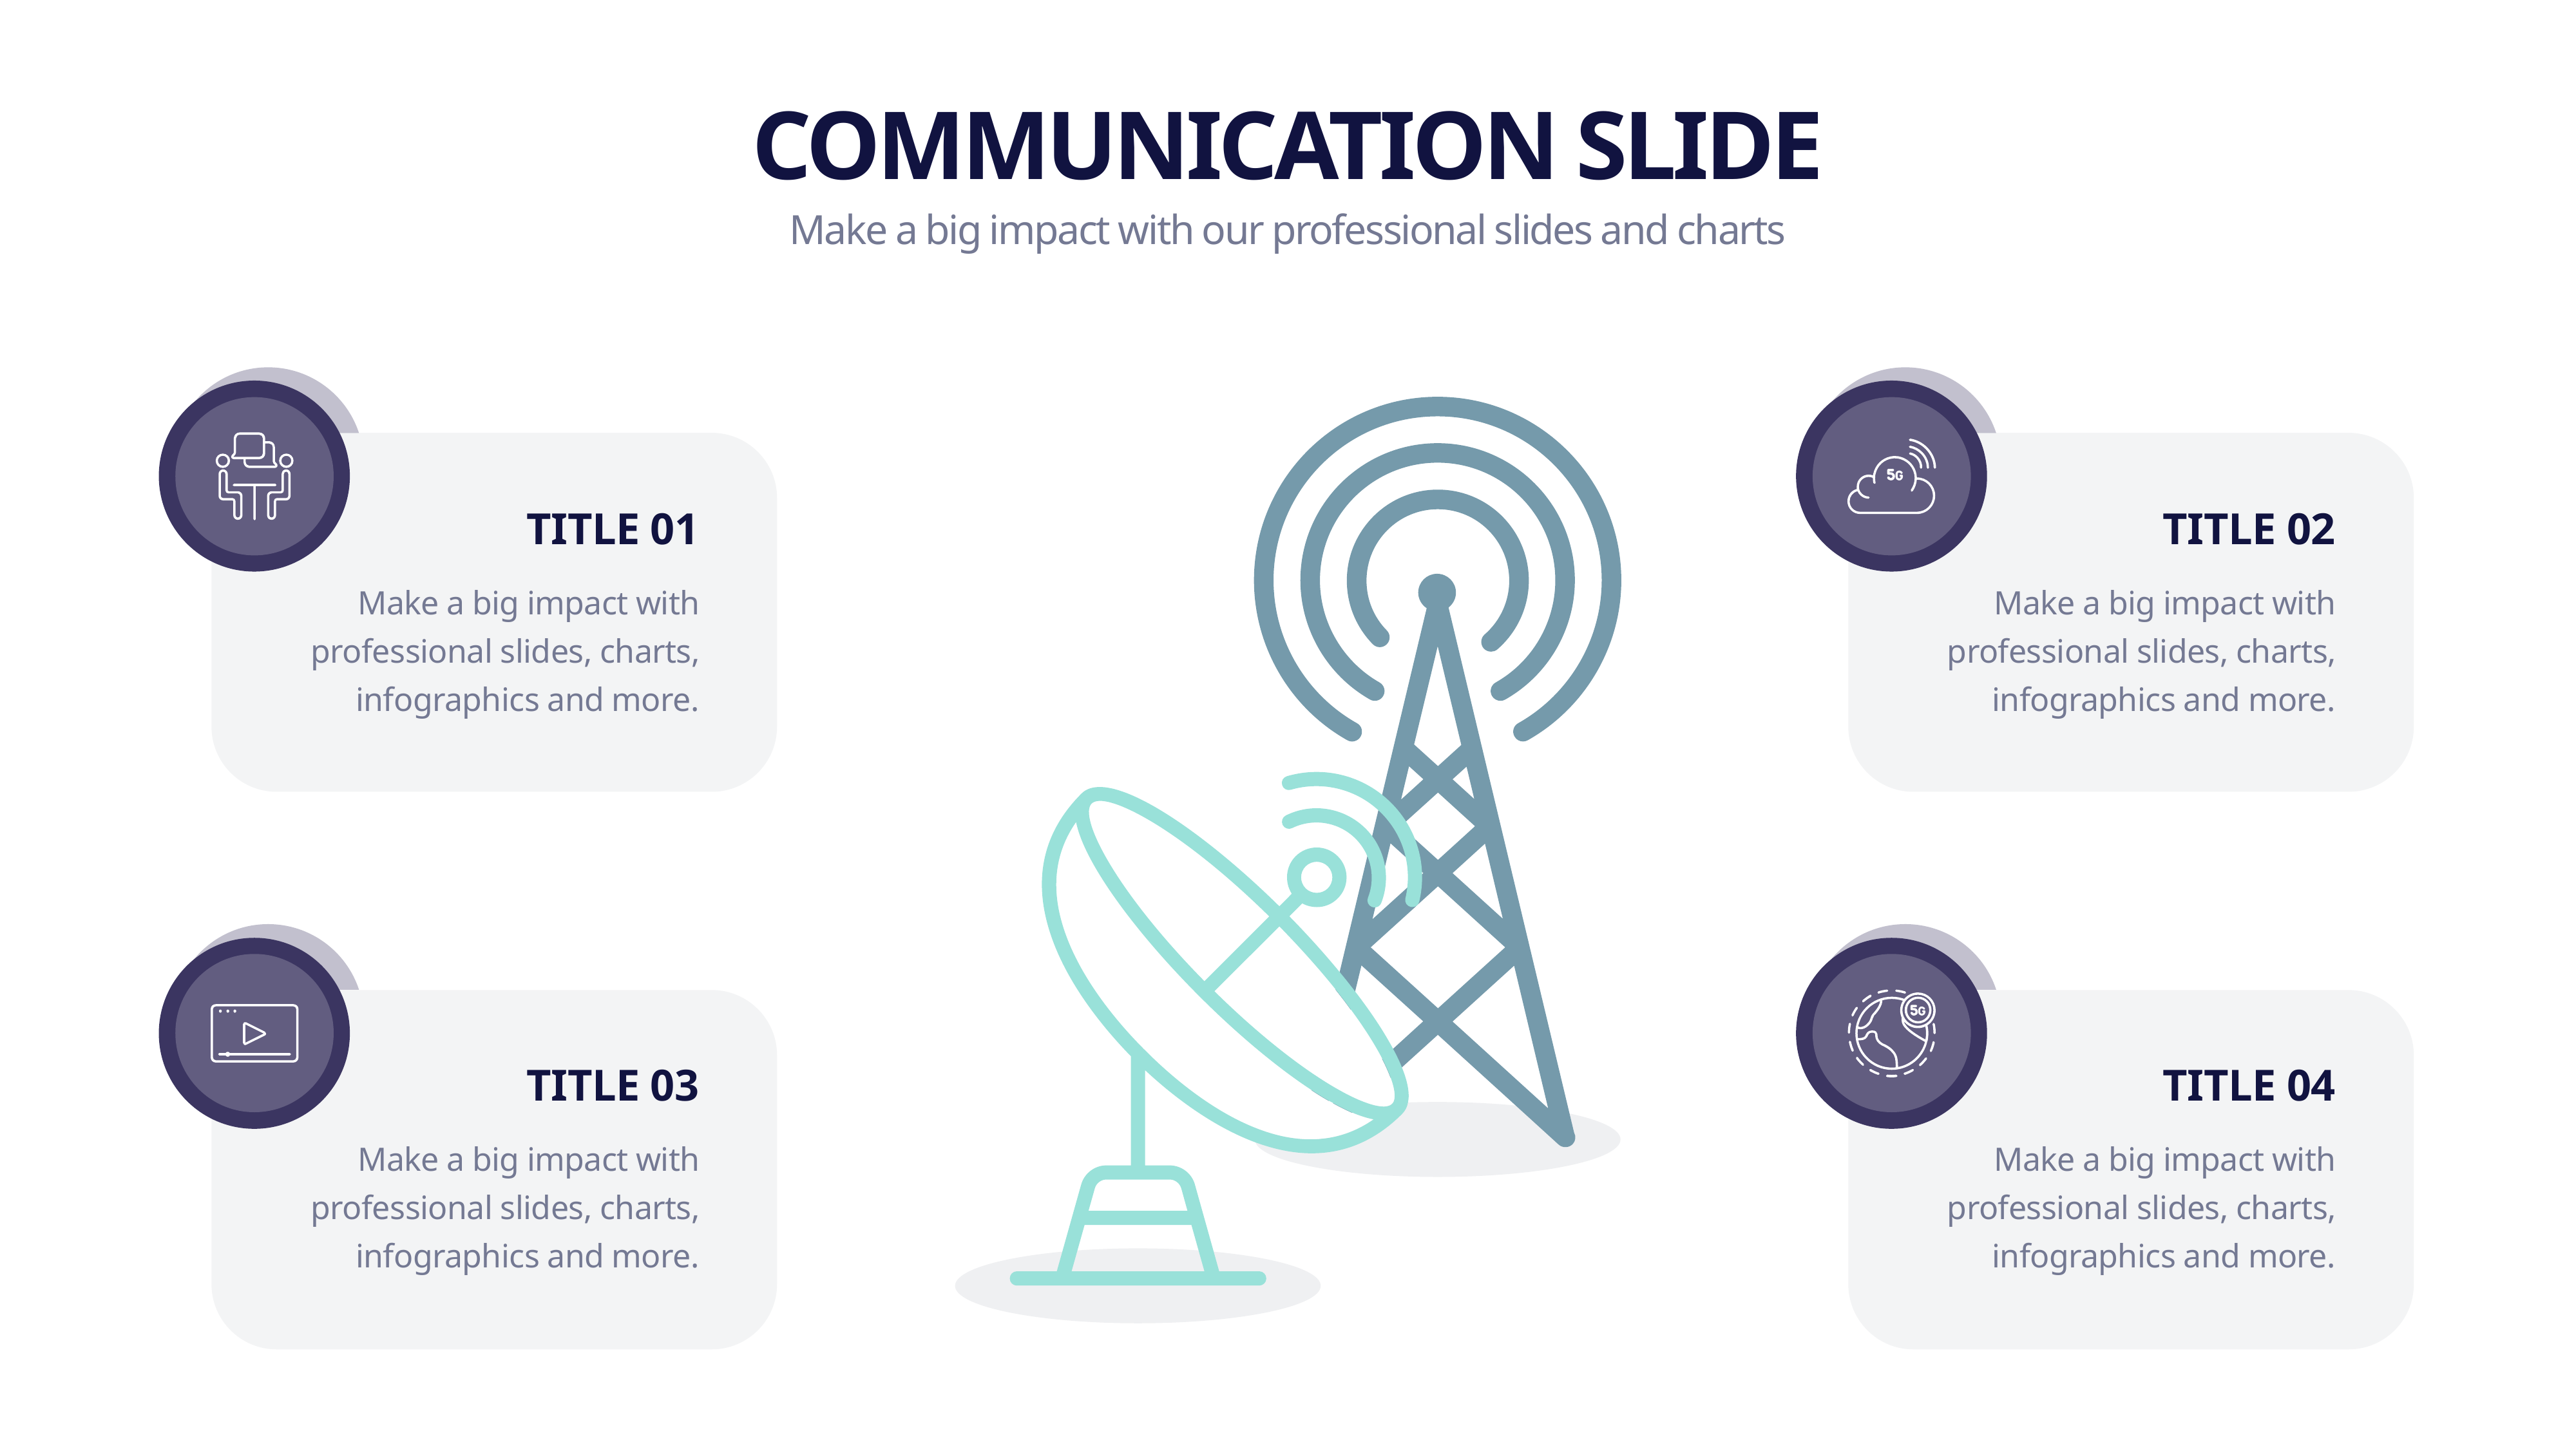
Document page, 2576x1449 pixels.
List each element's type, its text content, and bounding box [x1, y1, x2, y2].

text_box [175, 397, 334, 556]
text_box Make a big impact with professional slides, charts, infographics and more. [1893, 568, 2345, 723]
text_box [1796, 380, 1987, 572]
text_box [1812, 954, 1971, 1113]
text_box [1796, 938, 1987, 1129]
text_box [1812, 397, 1971, 556]
text_box [1848, 433, 2414, 792]
text_box Make a big impact with our professional slides and charts [160, 199, 2416, 258]
text_box [1885, 1074, 1893, 1077]
text_box [215, 453, 231, 468]
text_box [1847, 1023, 1851, 1034]
text_box TITLE 02 [1893, 497, 2345, 558]
text_box [1932, 1023, 1936, 1034]
text_box [231, 432, 278, 468]
text_box [1877, 989, 1889, 994]
text_box [1834, 367, 1996, 433]
text_box [1851, 1007, 1858, 1017]
text_box [211, 1004, 299, 1063]
text_box [279, 453, 294, 468]
text_box Make a big impact with professional slides, charts, infographics and more. [256, 568, 709, 723]
text_box [1855, 992, 1936, 1070]
text_box [1895, 989, 1906, 994]
text_box [1847, 456, 1936, 515]
text_box [211, 433, 778, 792]
text_box TITLE 01 [256, 497, 709, 558]
text_box [218, 469, 243, 520]
text_box [1849, 1041, 1854, 1052]
text_box [195, 923, 359, 990]
text_box [1832, 923, 1996, 990]
text_box [1909, 439, 1936, 469]
text_box [175, 954, 334, 1113]
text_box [955, 397, 1621, 1323]
text_box [233, 484, 277, 520]
text_box Make a big impact with professional slides, charts, infographics and more. [1893, 1124, 2345, 1279]
text_box TITLE 04 [1893, 1053, 2345, 1114]
text_box [195, 367, 359, 433]
text_box COMMUNICATION SLIDE [160, 80, 2416, 199]
text_box [267, 469, 291, 497]
text_box [1869, 1068, 1880, 1075]
text_box [1848, 990, 2414, 1350]
text_box TITLE 03 [256, 1053, 709, 1114]
text_box [211, 990, 778, 1350]
text_box Make a big impact with professional slides, charts, infographics and more. [256, 1124, 709, 1279]
text_box [158, 938, 350, 1129]
text_box [158, 380, 350, 572]
